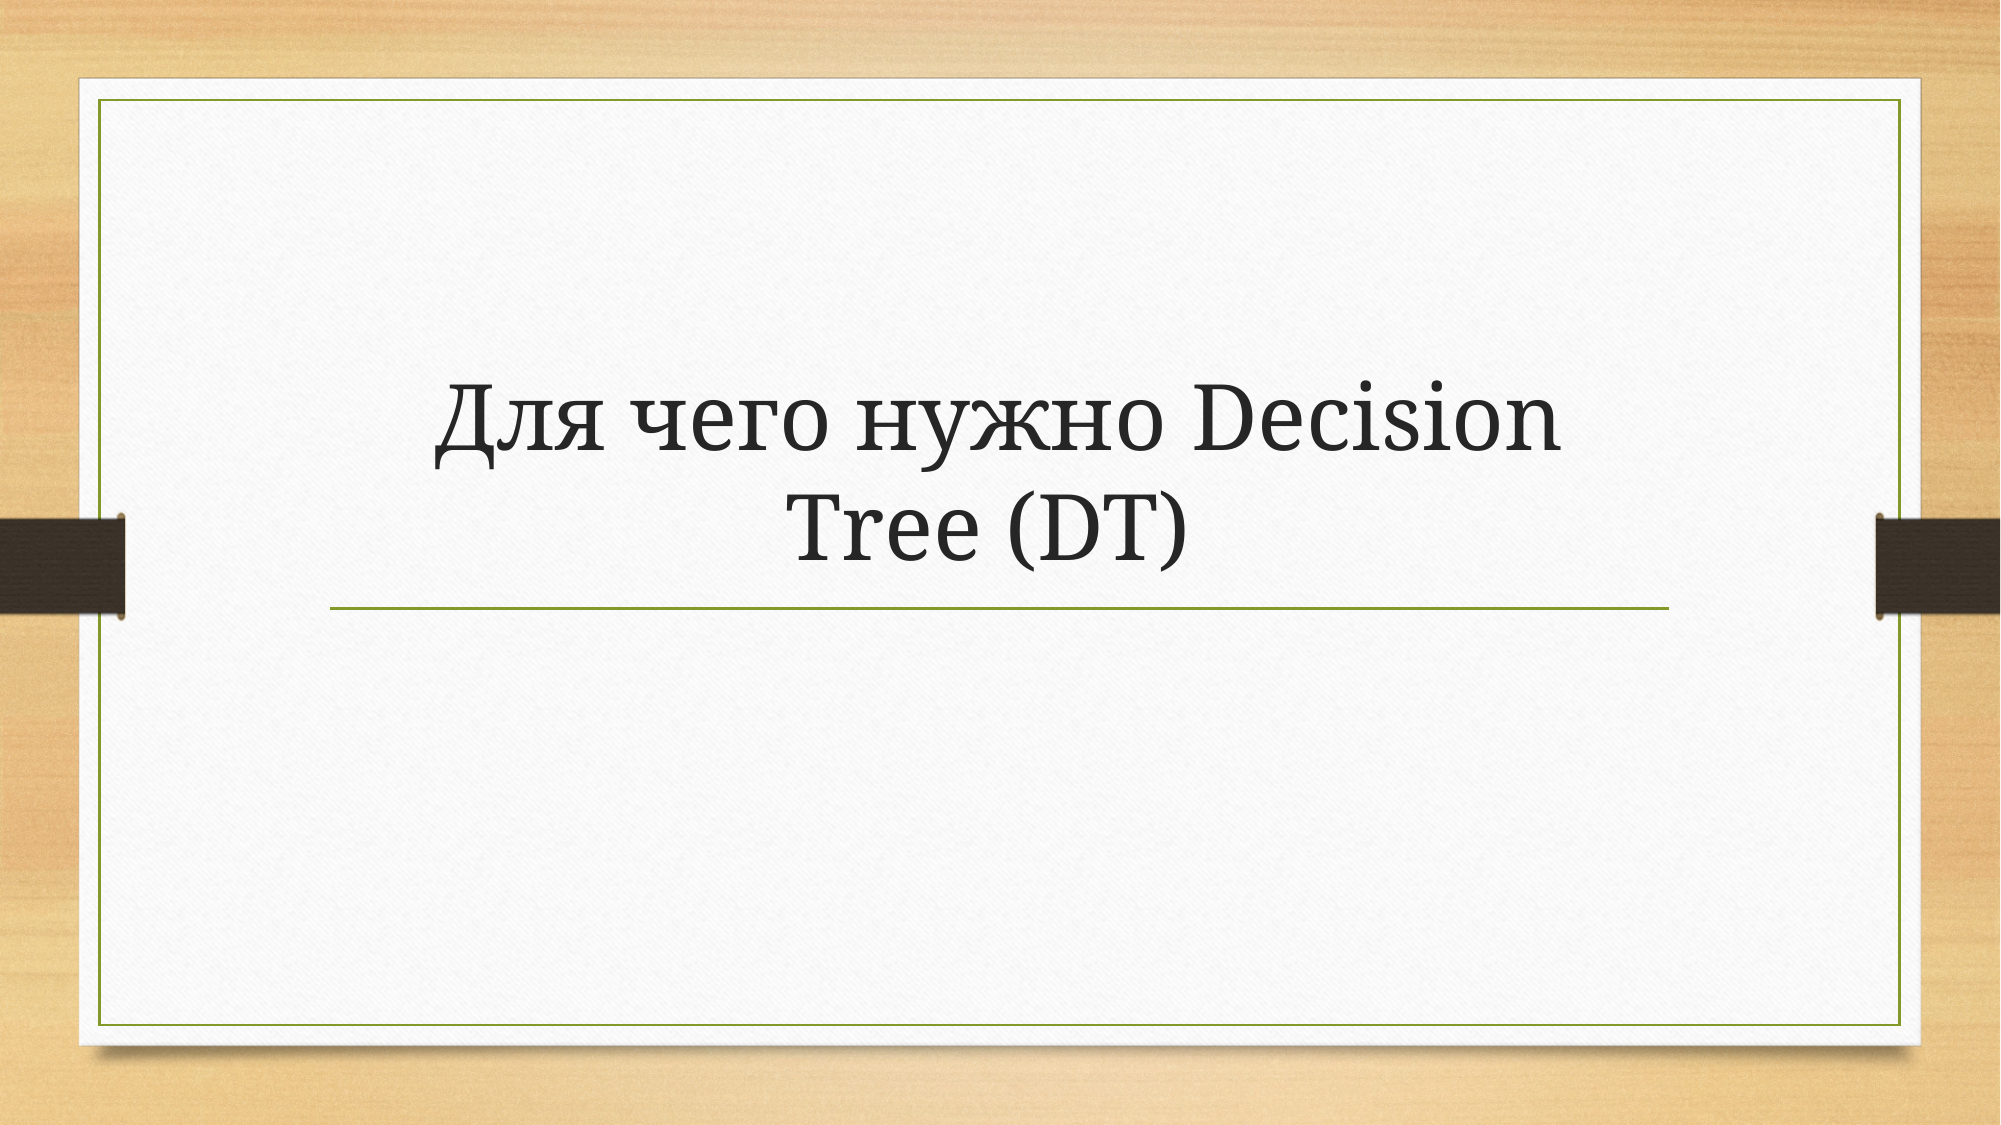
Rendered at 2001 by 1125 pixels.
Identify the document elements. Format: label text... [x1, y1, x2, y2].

picture [0, 0, 2001, 1125]
title Для чего нужно Decision Tree (DT) [330, 287, 1669, 587]
